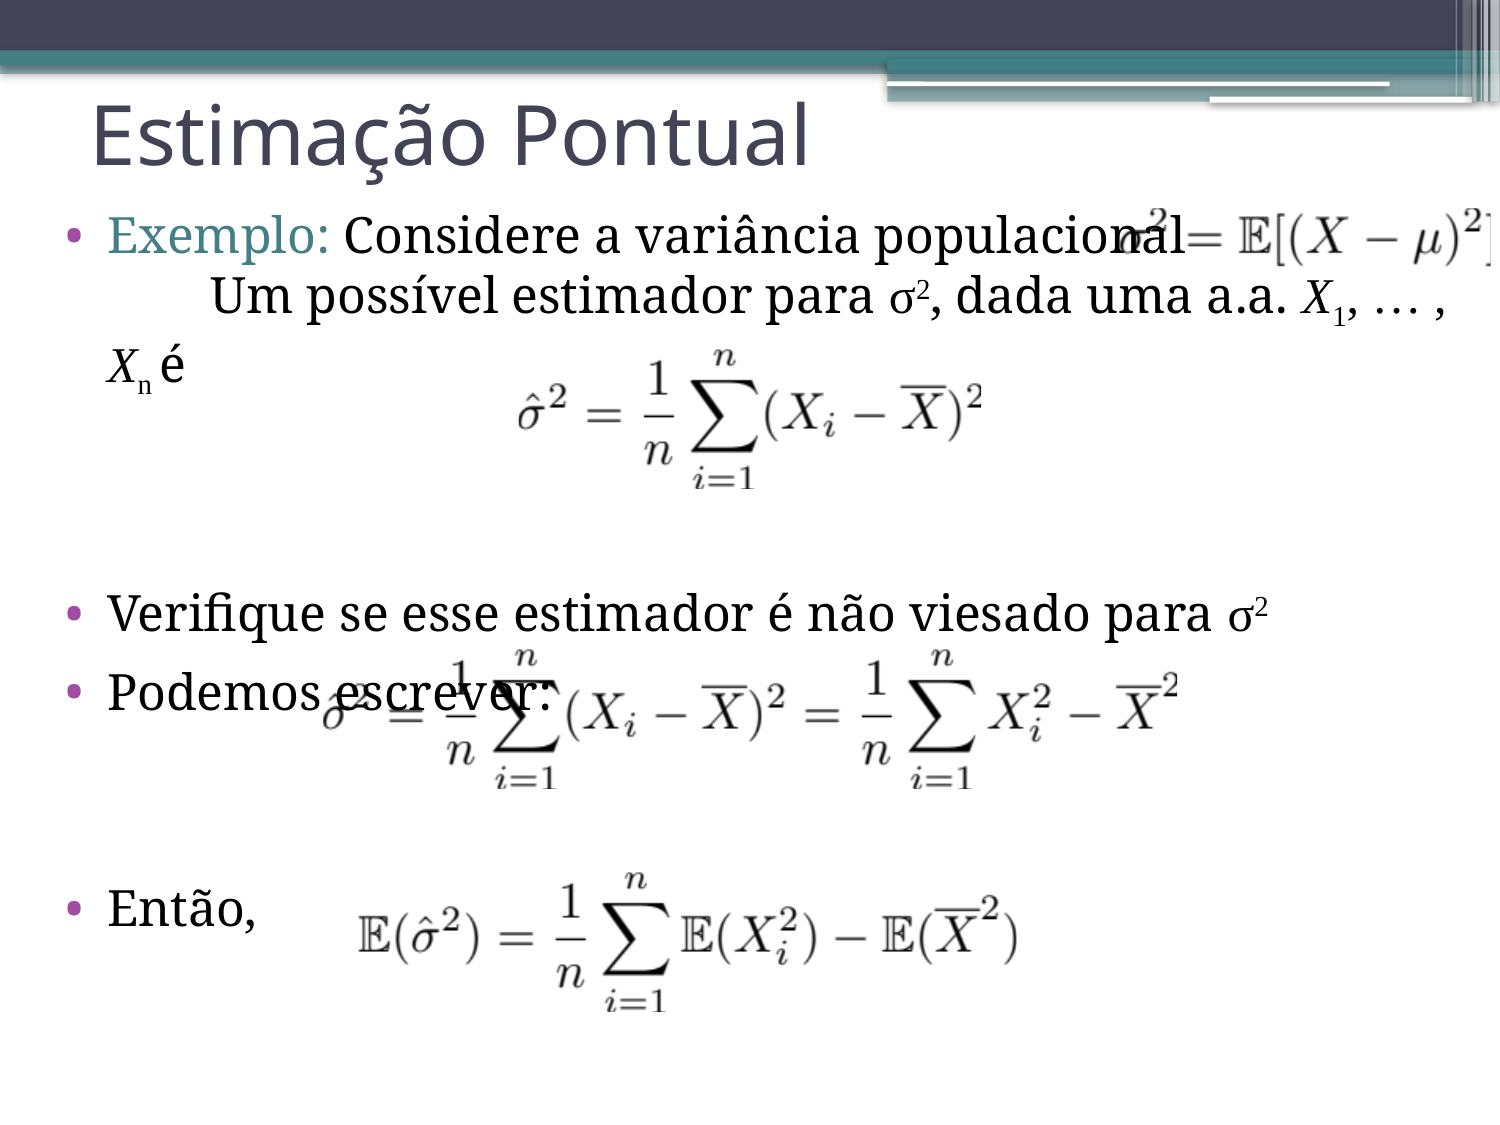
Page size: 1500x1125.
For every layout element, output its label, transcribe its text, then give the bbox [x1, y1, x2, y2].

picture [518, 348, 982, 489]
title Estimação Pontual [75, 44, 1425, 196]
picture [1119, 207, 1491, 267]
picture [358, 871, 1017, 1012]
picture [322, 648, 1178, 789]
list Exemplo: Considere a variância populacional Um possível estimador para σ2, dada uma a.a. X1, … , Xn é Verifique se esse estimador é não viesado para σ2 Podemos escrever: Então, [32, 196, 1500, 1056]
